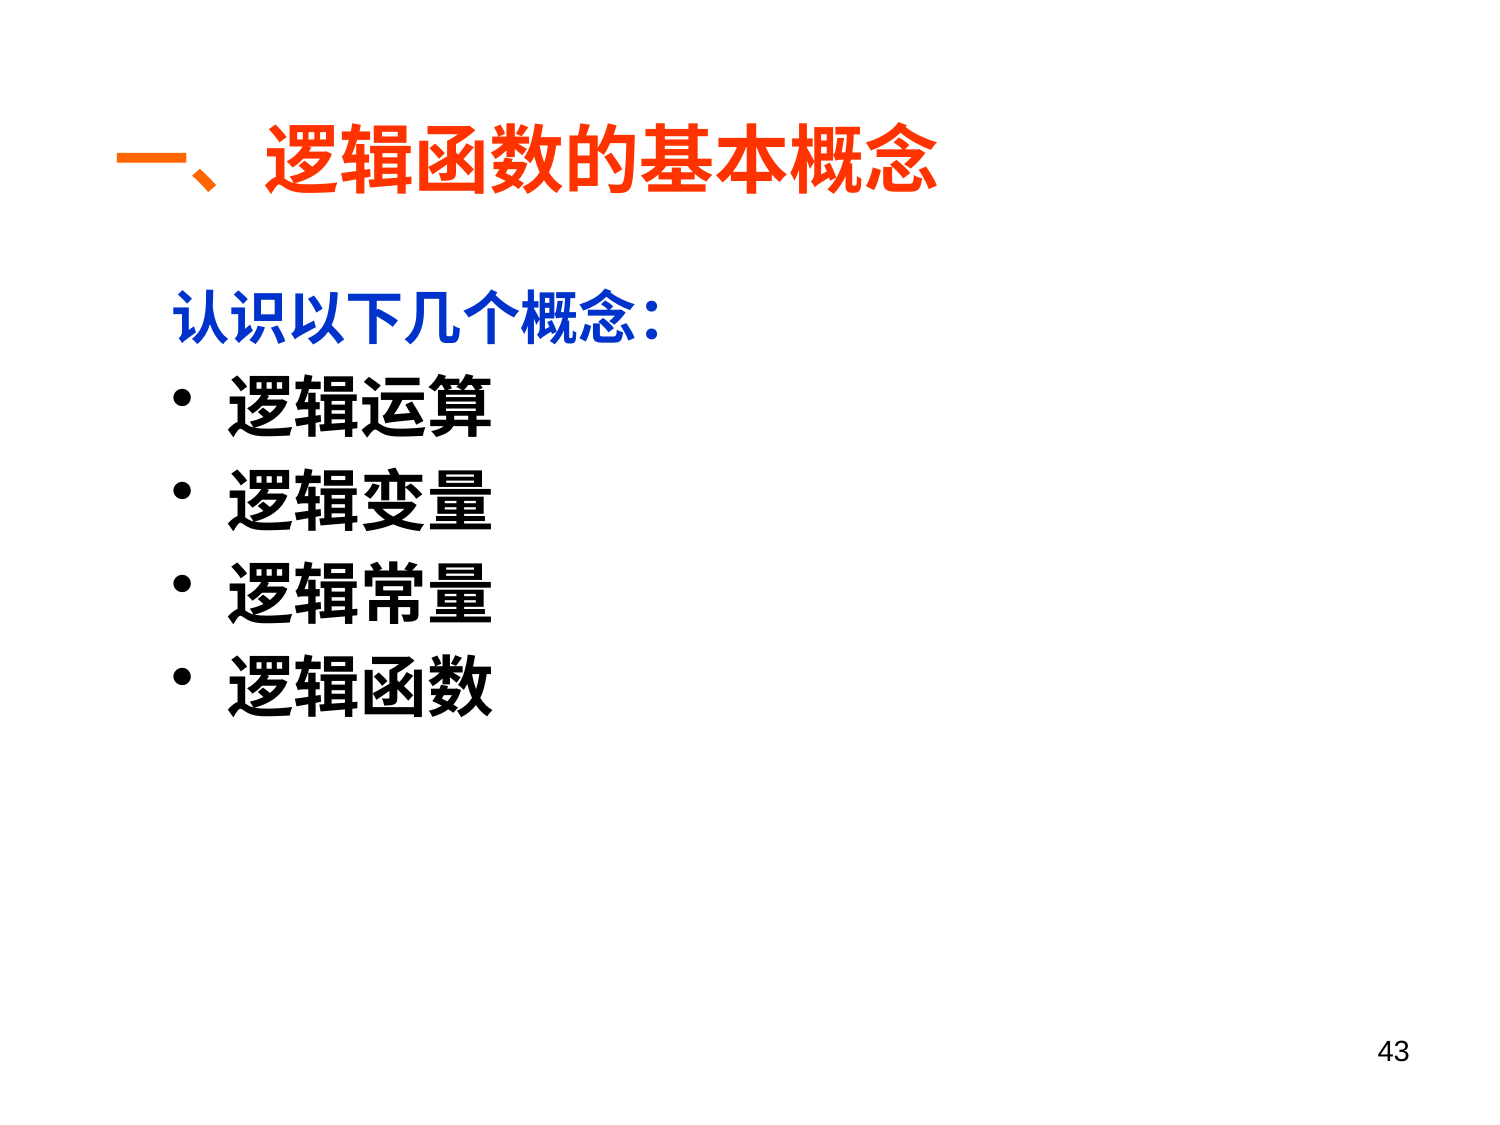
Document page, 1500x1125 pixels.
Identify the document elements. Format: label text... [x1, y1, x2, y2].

list 认识以下几个概念： 逻辑运算 逻辑变量 逻辑常量 逻辑函数 [155, 273, 1388, 1017]
text_box 一、逻辑函数的基本概念 [100, 78, 1058, 238]
slide_number 43 [1074, 1024, 1426, 1103]
